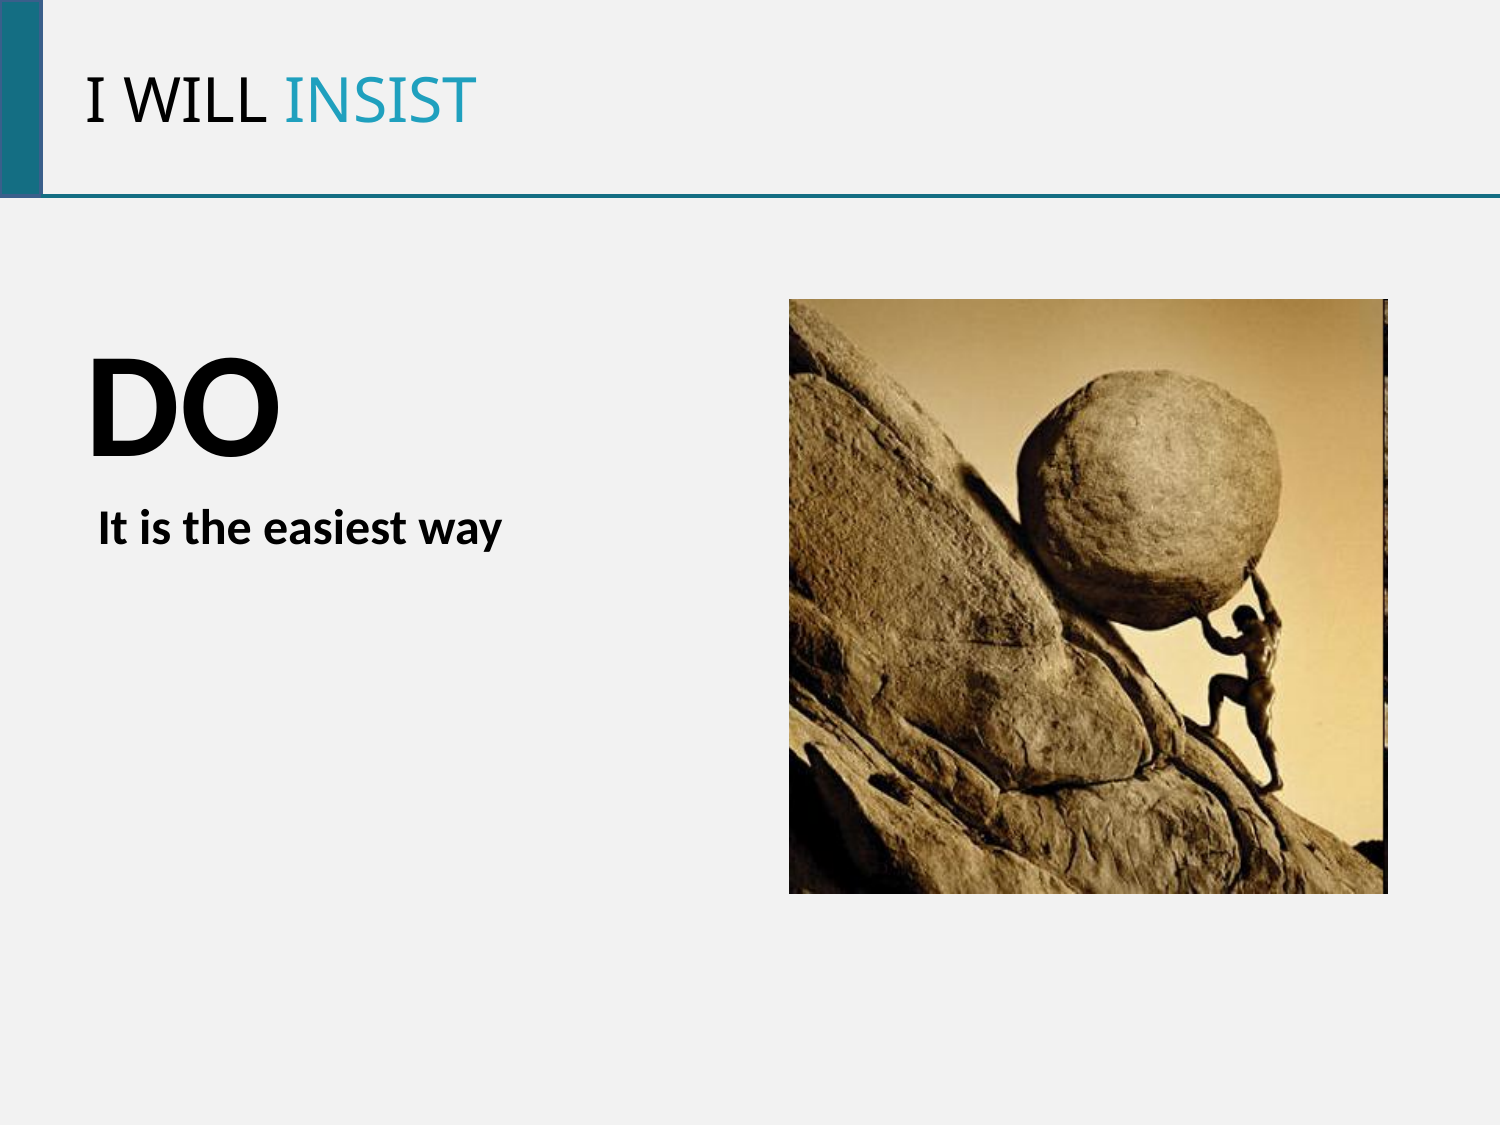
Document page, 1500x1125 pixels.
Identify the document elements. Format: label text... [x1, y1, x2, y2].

text_box I will insist [70, 0, 1294, 194]
picture [789, 299, 1389, 894]
text_box [0, 0, 43, 198]
list DO It is the easiest way [70, 231, 1430, 1088]
